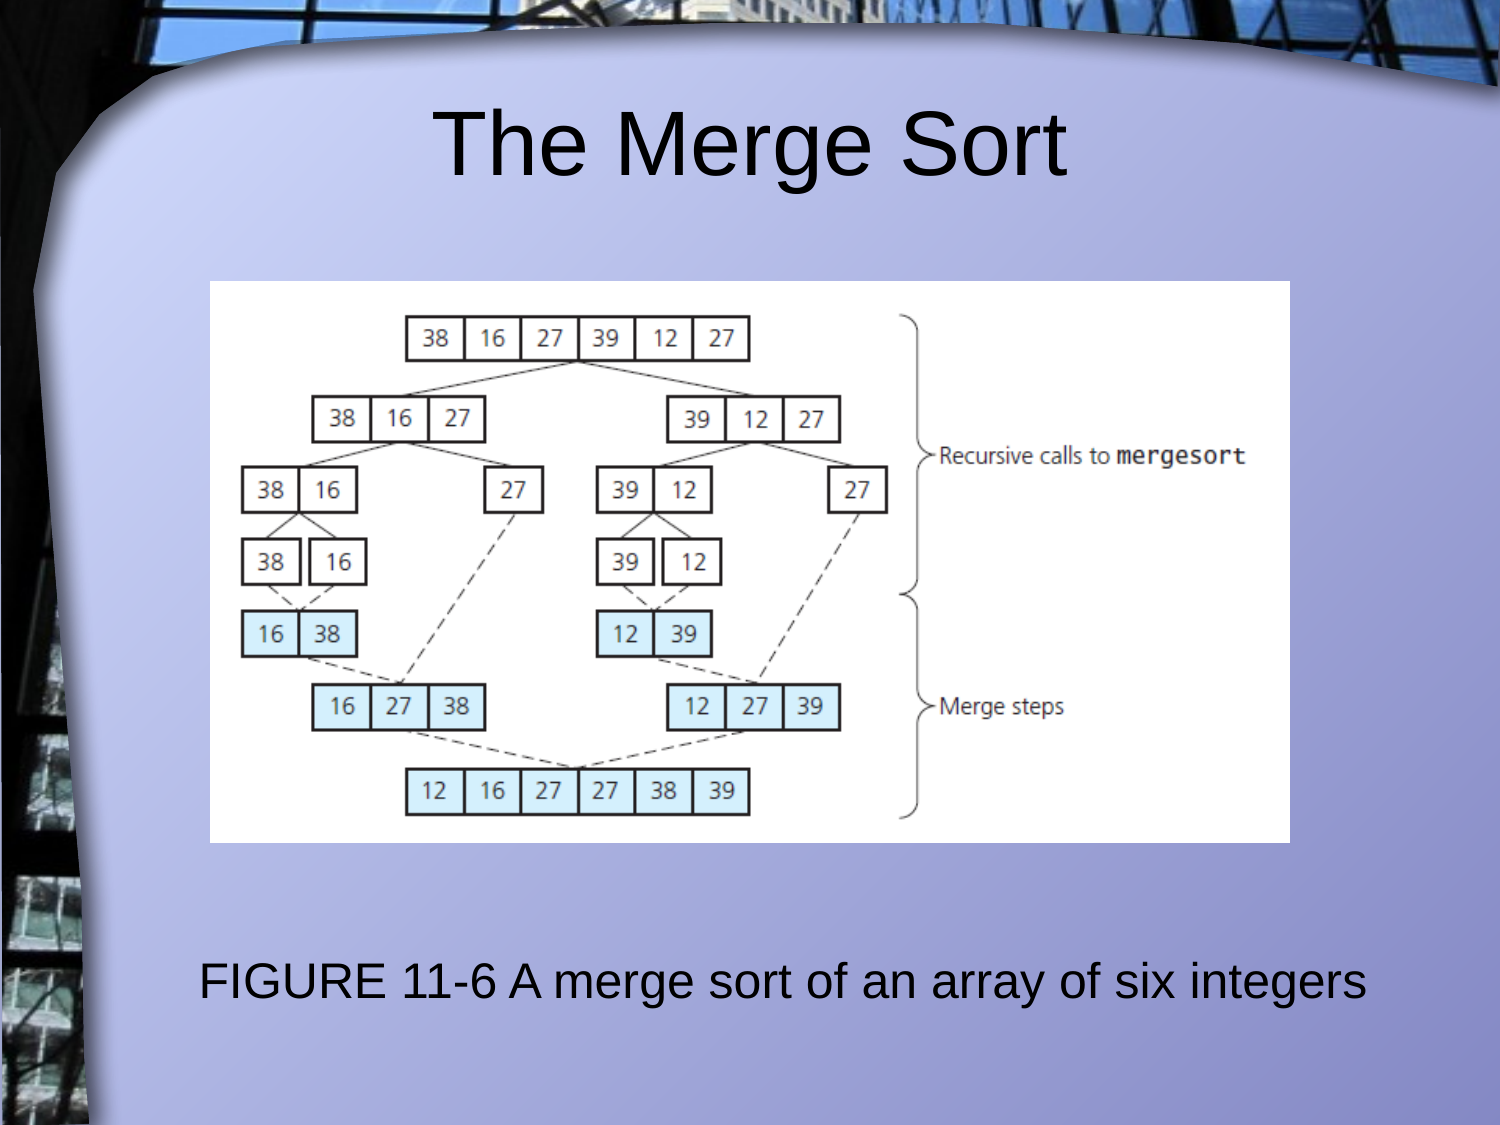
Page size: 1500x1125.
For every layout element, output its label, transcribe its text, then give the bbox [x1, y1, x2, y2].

picture [209, 281, 1291, 844]
picture [0, 0, 1500, 1125]
list FIGURE 11-6 A merge sort of an array of six integers [139, 940, 1428, 1040]
title The Merge Sort [75, 45, 1425, 233]
